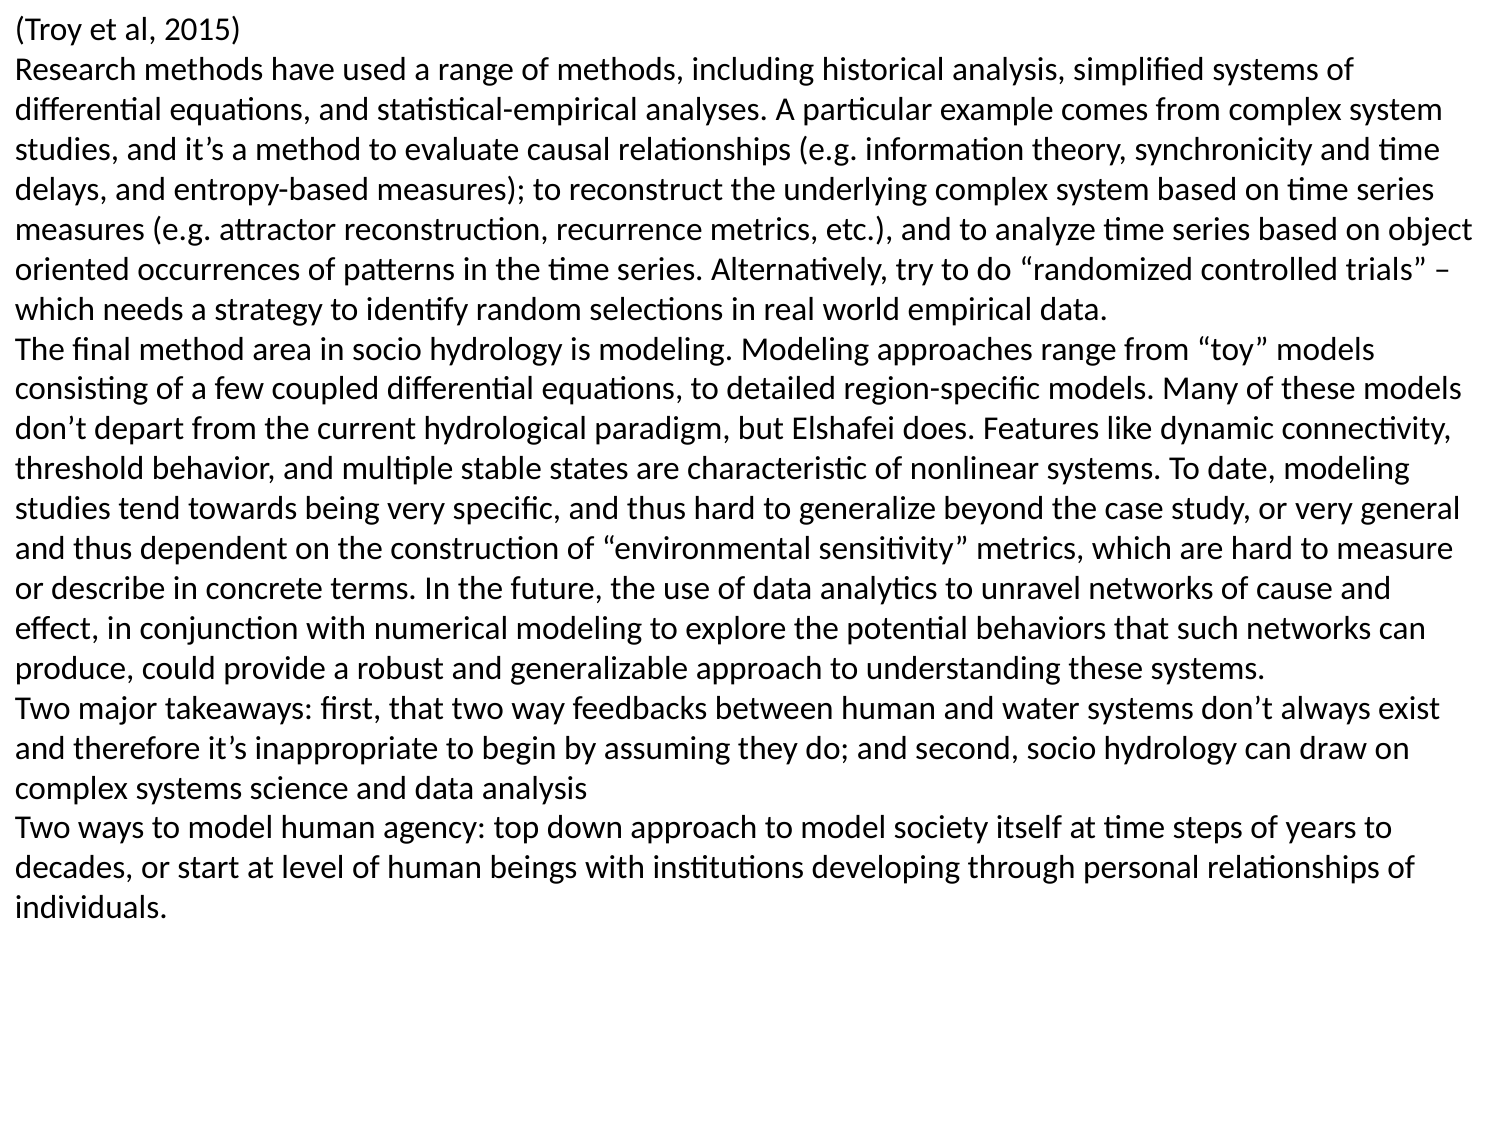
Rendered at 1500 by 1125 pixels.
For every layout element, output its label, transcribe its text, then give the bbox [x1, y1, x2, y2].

text_box (Troy et al, 2015) Research methods have used a range of methods, including historical analysis, simplified systems of differential equations, and statistical-empirical analyses. A particular example comes from complex system studies, and it’s a method to evaluate causal relationships (e.g. information theory, synchronicity and time delays, and entropy-based measures); to reconstruct the underlying complex system based on time series measures (e.g. attractor reconstruction, recurrence metrics, etc.), and to analyze time series based on object oriented occurrences of patterns in the time series. Alternatively, try to do “randomized controlled trials” – which needs a strategy to identify random selections in real world empirical data. The final method area in socio hydrology is modeling. Modeling approaches range from “toy” models consisting of a few coupled differential equations, to detailed region-specific models. Many of these models don’t depart from the current hydrological paradigm, but Elshafei does. Features like dynamic connectivity, threshold behavior, and multiple stable states are characteristic of nonlinear systems. To date, modeling studies tend towards being very specific, and thus hard to generalize beyond the case study, or very general and thus dependent on the construction of “environmental sensitivity” metrics, which are hard to measure or describe in concrete terms. In the future, the use of data analytics to unravel networks of cause and effect, in conjunction with numerical modeling to explore the potential behaviors that such networks can produce, could provide a robust and generalizable approach to understanding these systems. Two major takeaways: first, that two way feedbacks between human and water systems don’t always exist and therefore it’s inappropriate to begin by assuming they do; and second, socio hydrology can draw on complex systems science and data analysis Two ways to model human agency: top down approach to model society itself at time steps of years to decades, or start at level of human beings with institutions developing through personal relationships of individuals. [0, 0, 1500, 933]
